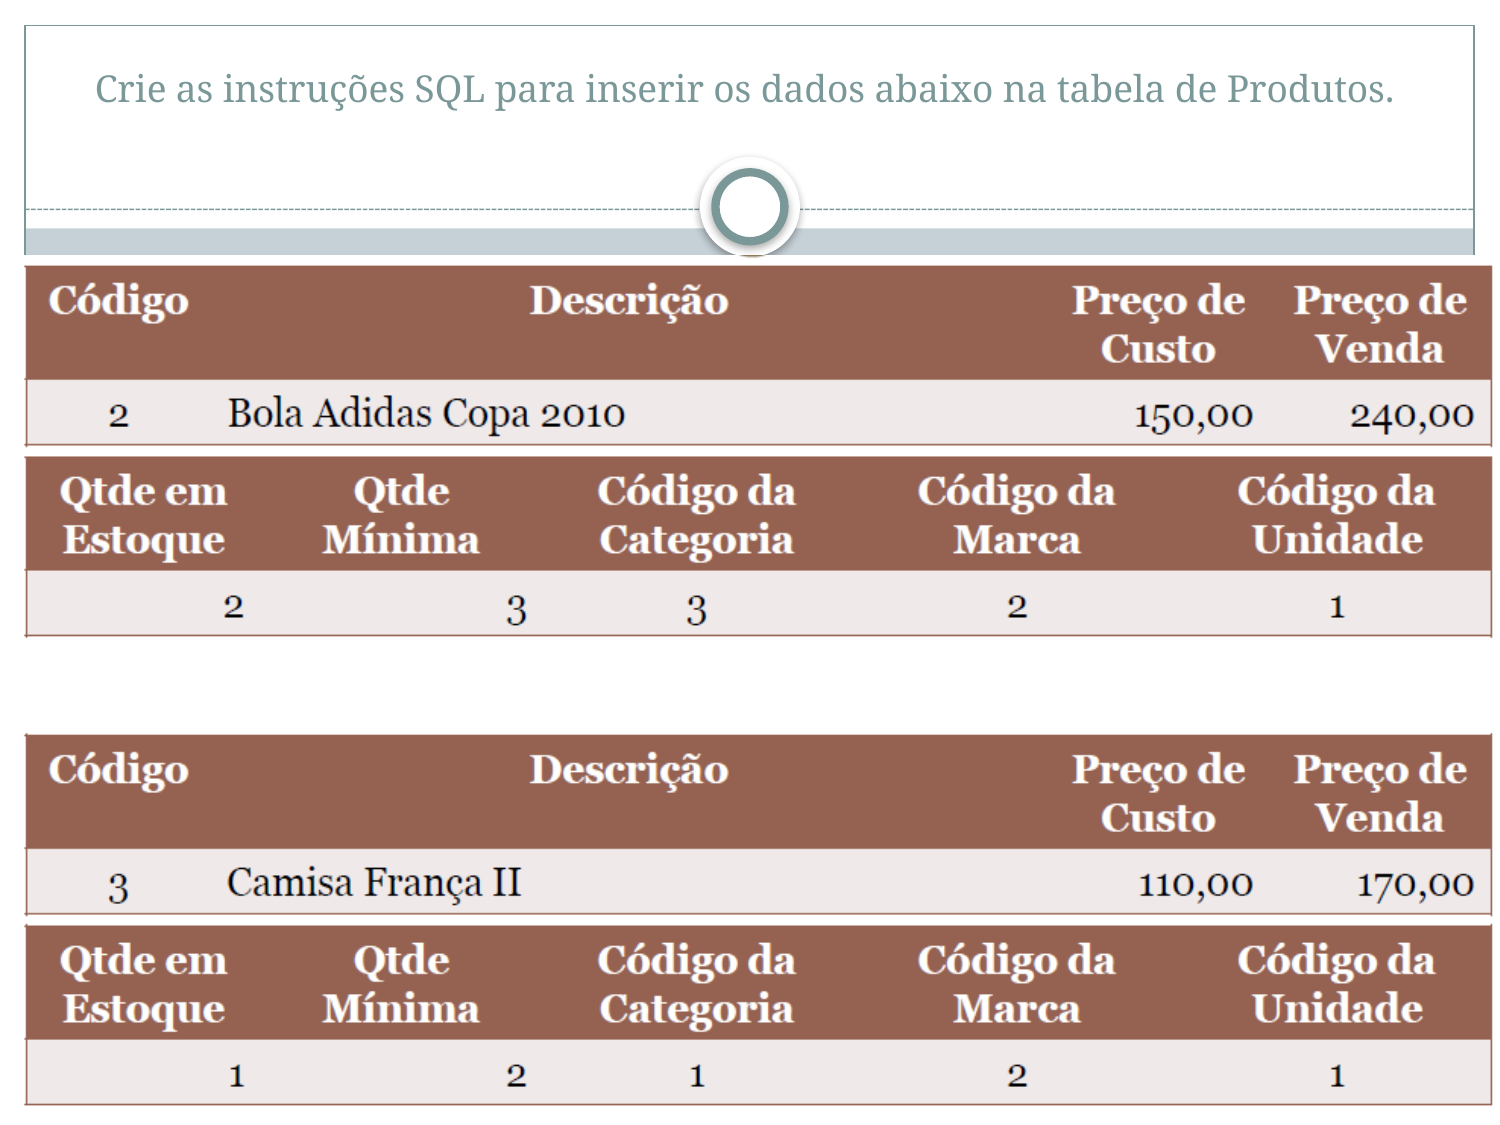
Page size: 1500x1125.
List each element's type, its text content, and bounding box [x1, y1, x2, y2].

title Crie as instruções SQL para inserir os dados abaixo na tabela de Produtos. [49, 37, 1450, 162]
picture [17, 255, 1500, 1115]
